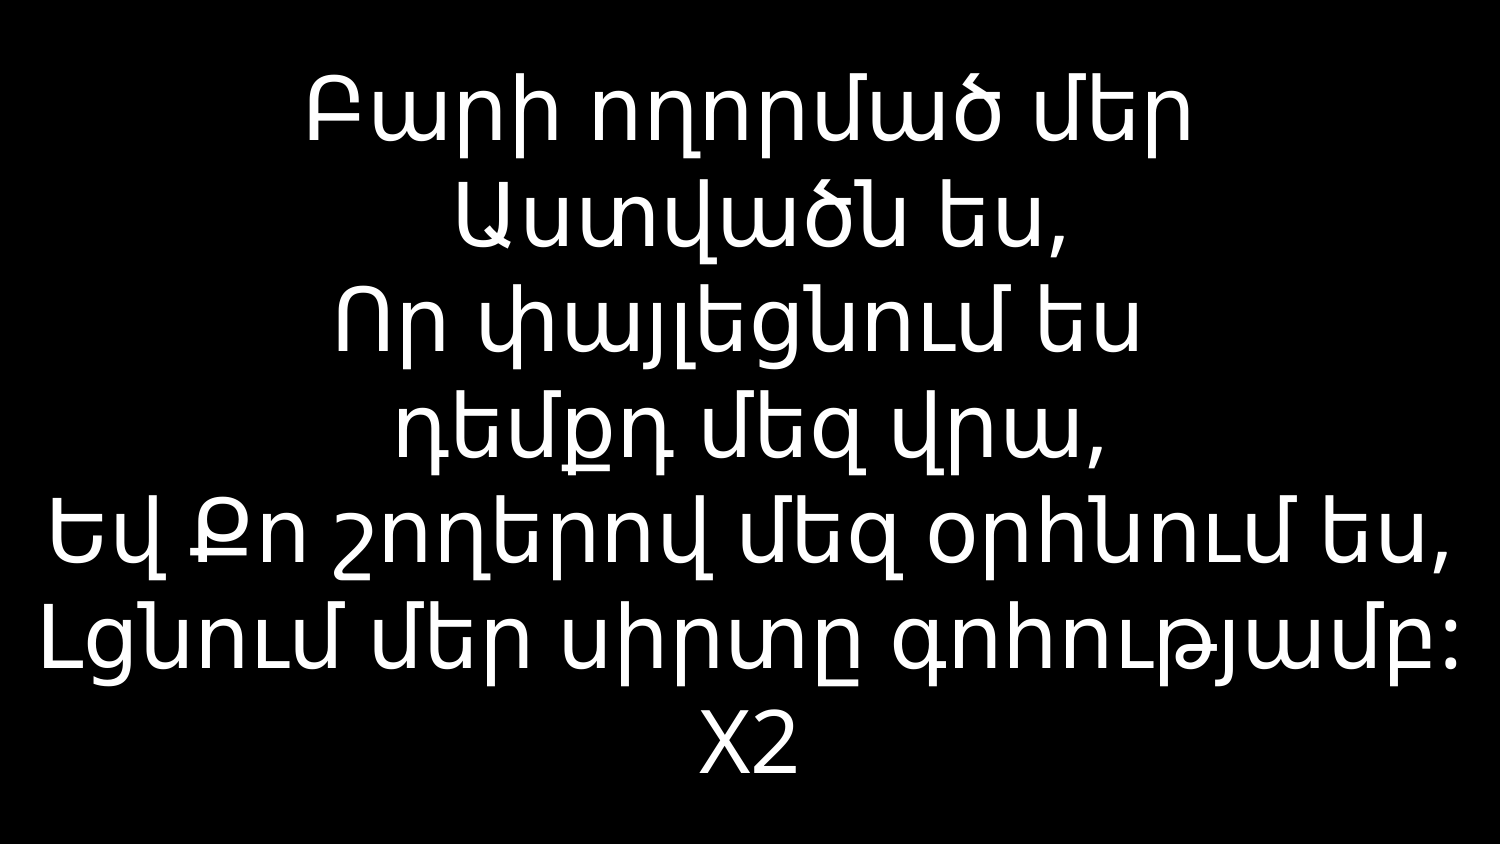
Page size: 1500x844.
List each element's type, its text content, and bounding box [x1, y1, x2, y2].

title Բարի ողորմած մեր Աստվածն ես, Որ փայլեցնում ես դեմքդ մեզ վրա, Եվ Քո շողերով մեզ օրհնում ես, Լցնում մեր սիրտը գոհությամբ: X2 [0, 0, 1500, 844]
